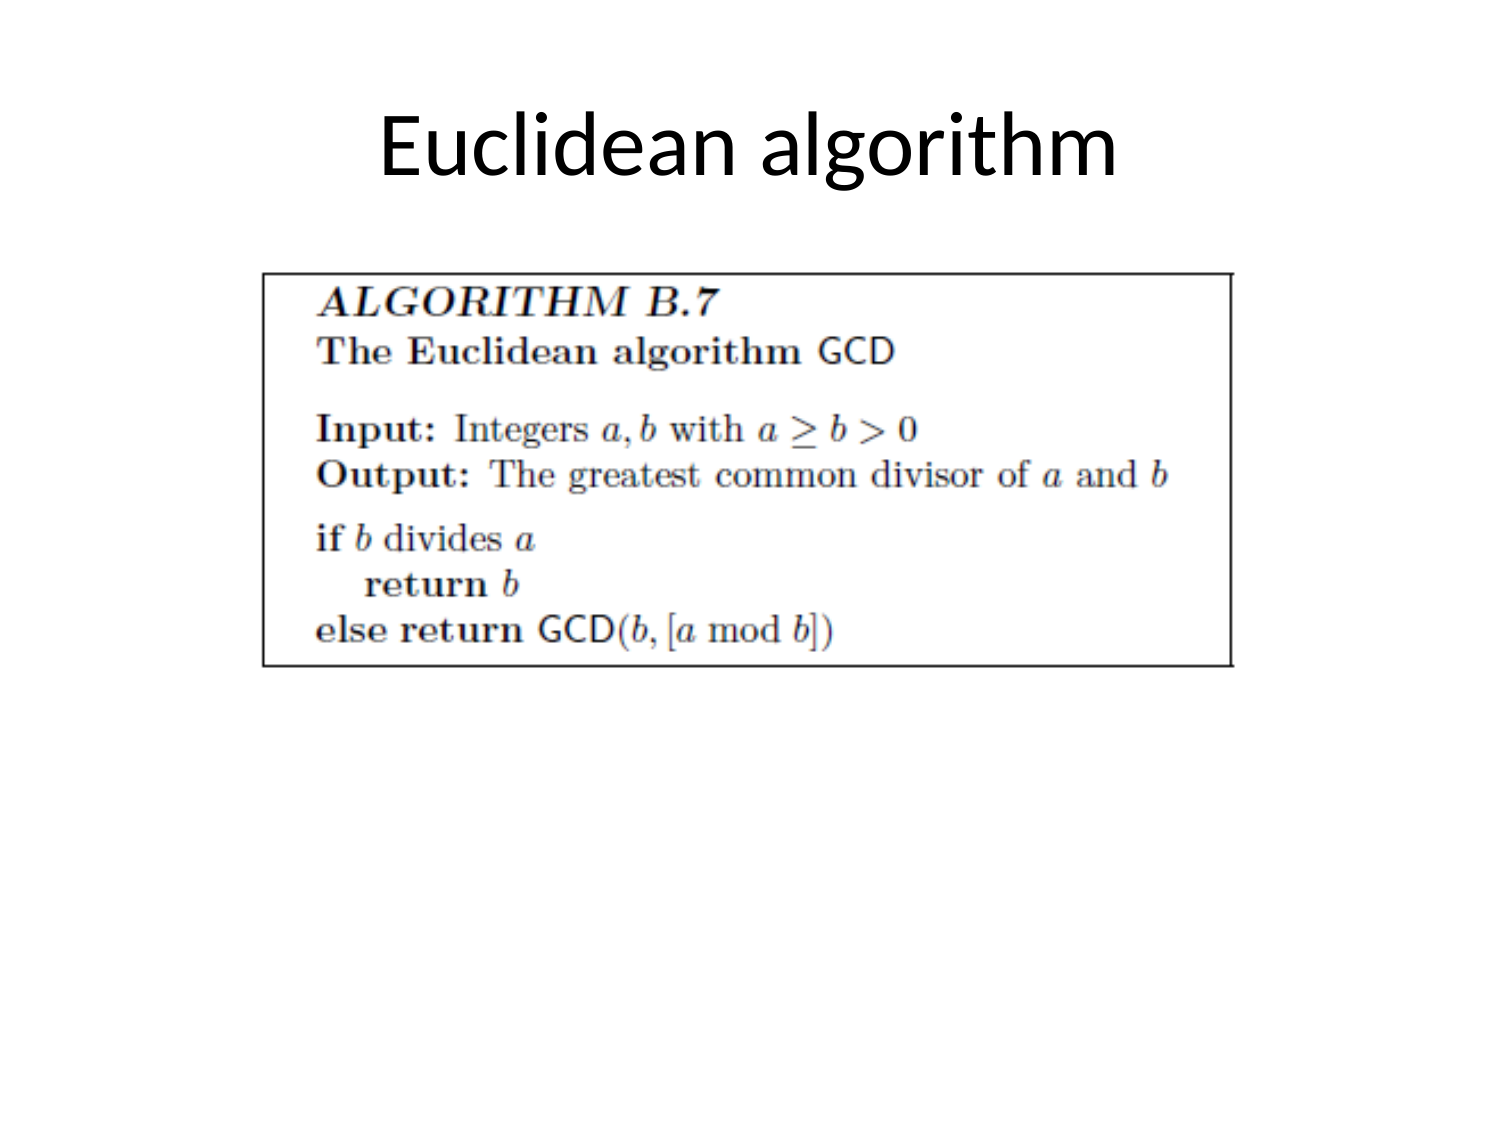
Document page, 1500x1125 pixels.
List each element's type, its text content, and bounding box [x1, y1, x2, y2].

picture [256, 262, 1244, 677]
title Euclidean algorithm [75, 45, 1425, 233]
